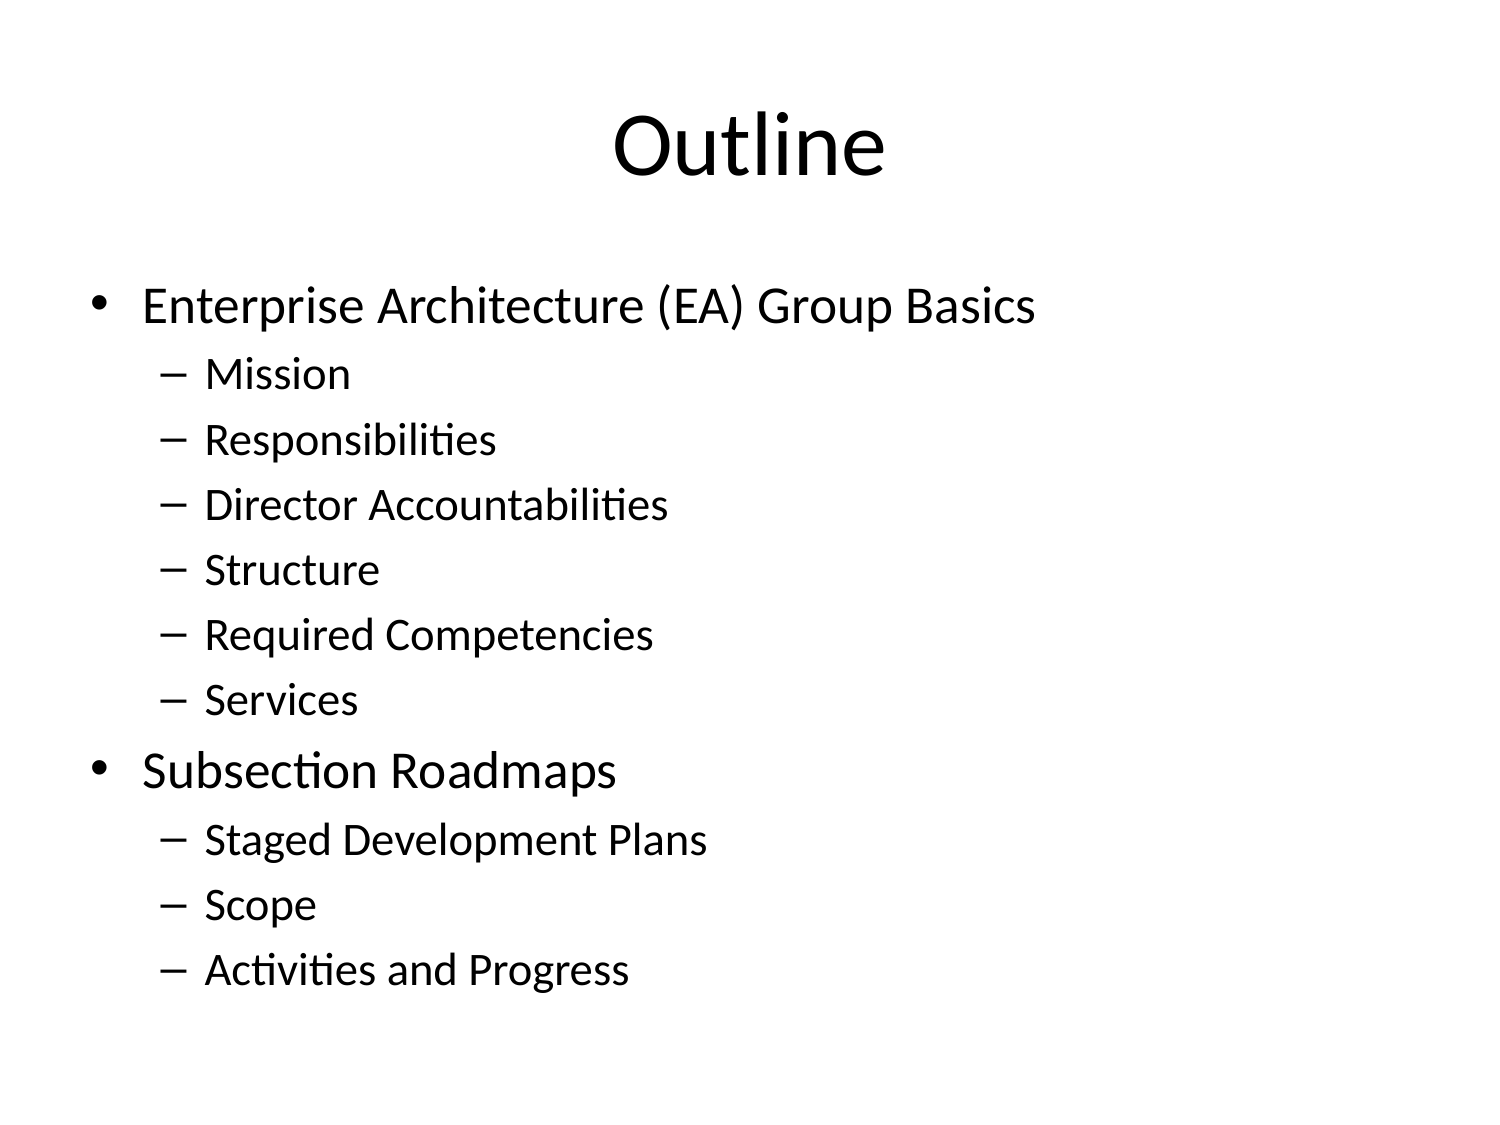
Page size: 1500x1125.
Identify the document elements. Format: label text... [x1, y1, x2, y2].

title Outline [75, 45, 1425, 233]
list Enterprise Architecture (EA) Group Basics Mission Responsibilities Director Accountabilities Structure Required Competencies Services Subsection Roadmaps Staged Development Plans Scope Activities and Progress [75, 262, 1425, 1005]
